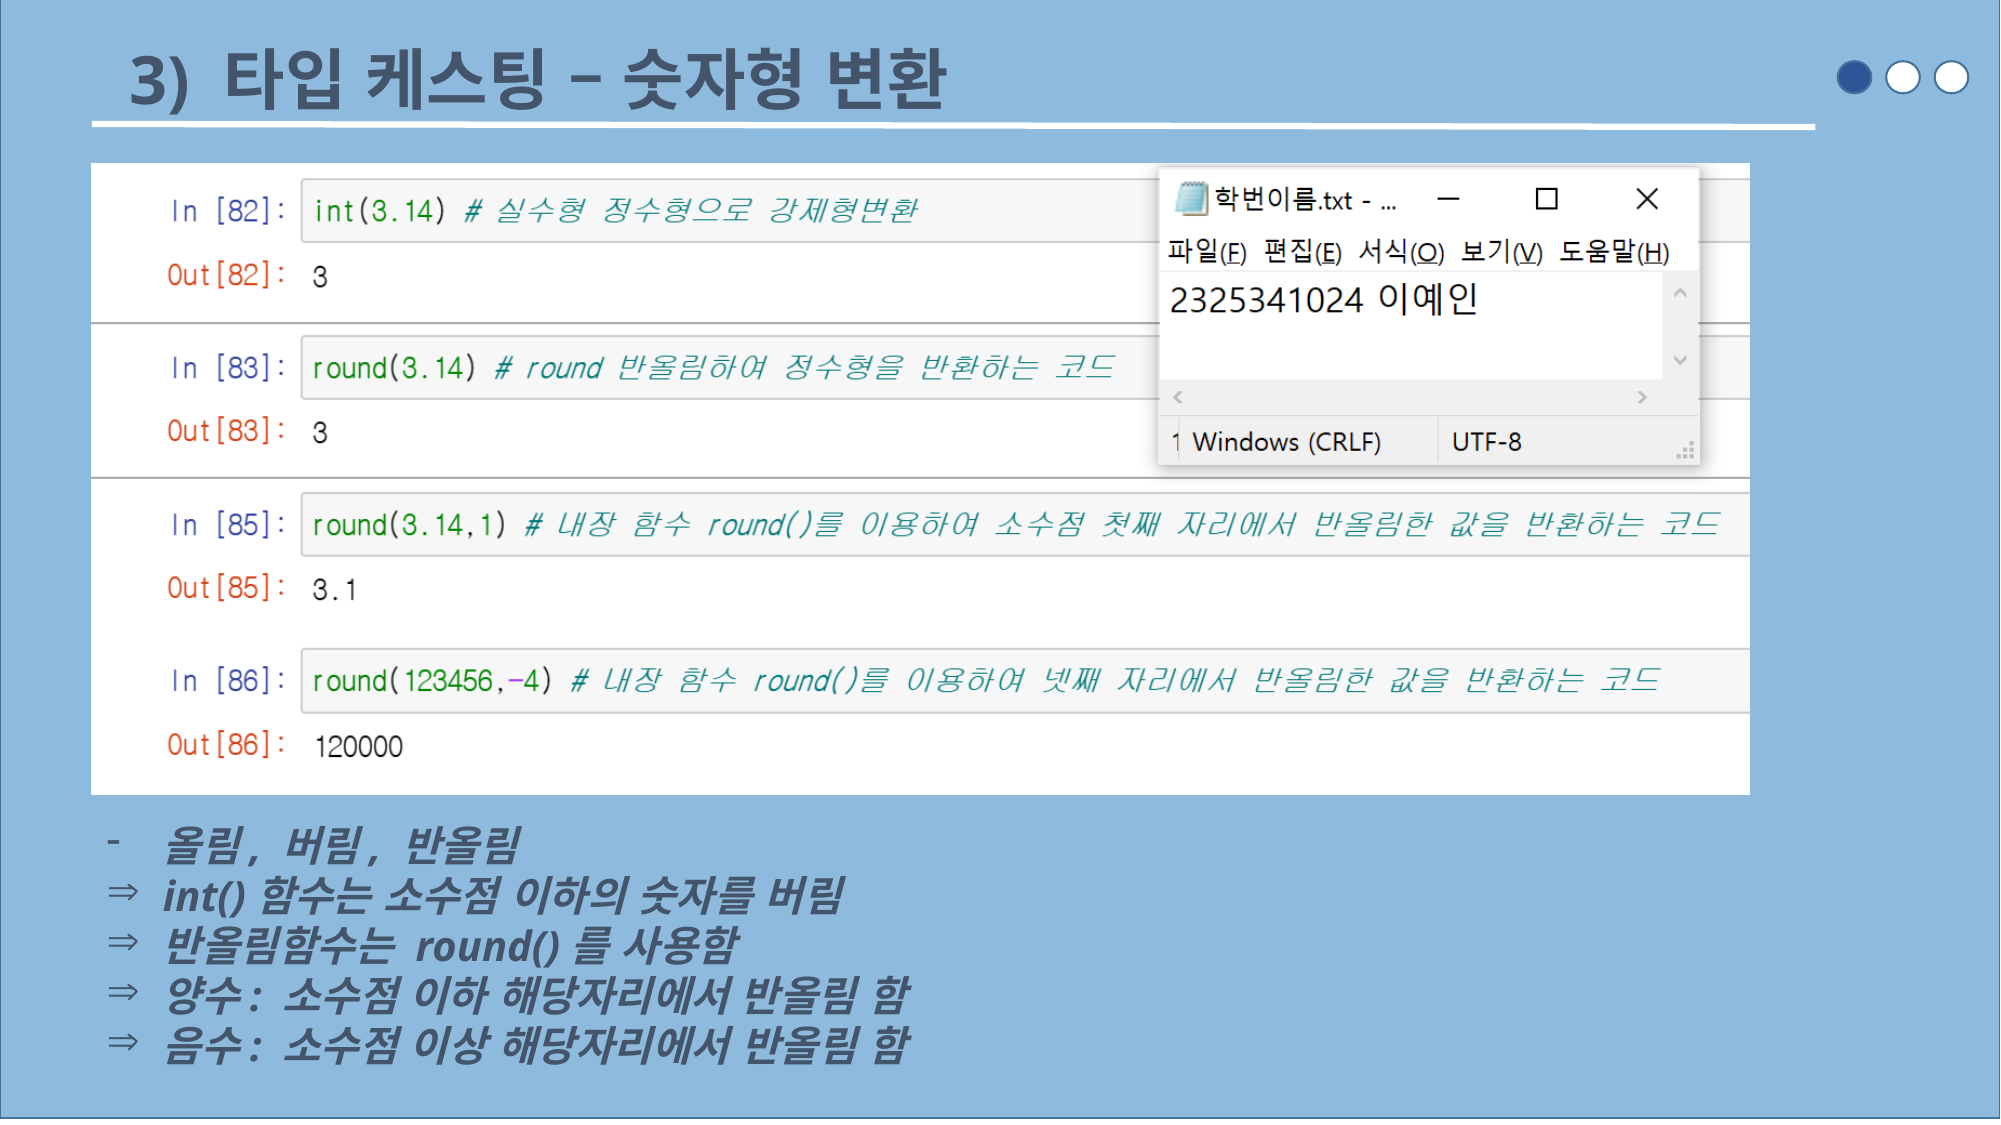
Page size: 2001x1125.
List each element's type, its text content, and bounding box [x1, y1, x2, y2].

text_box [0, 0, 2000, 1119]
text_box 올림, 버림, 반올림 int()함수는 소수점 이하의 숫자를 버림 반올림함수는 round()를 사용함 양수: 소수점 이하 해당자리에서 반올림 함 음수: 소수점 이상 해당자리에서 반올림 함 [91, 811, 1899, 1077]
text_box 3) 타입 케스팅 – 숫자형 변환 [114, 30, 1442, 123]
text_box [91, 123, 1816, 127]
picture [91, 163, 1750, 795]
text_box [1837, 61, 1969, 94]
